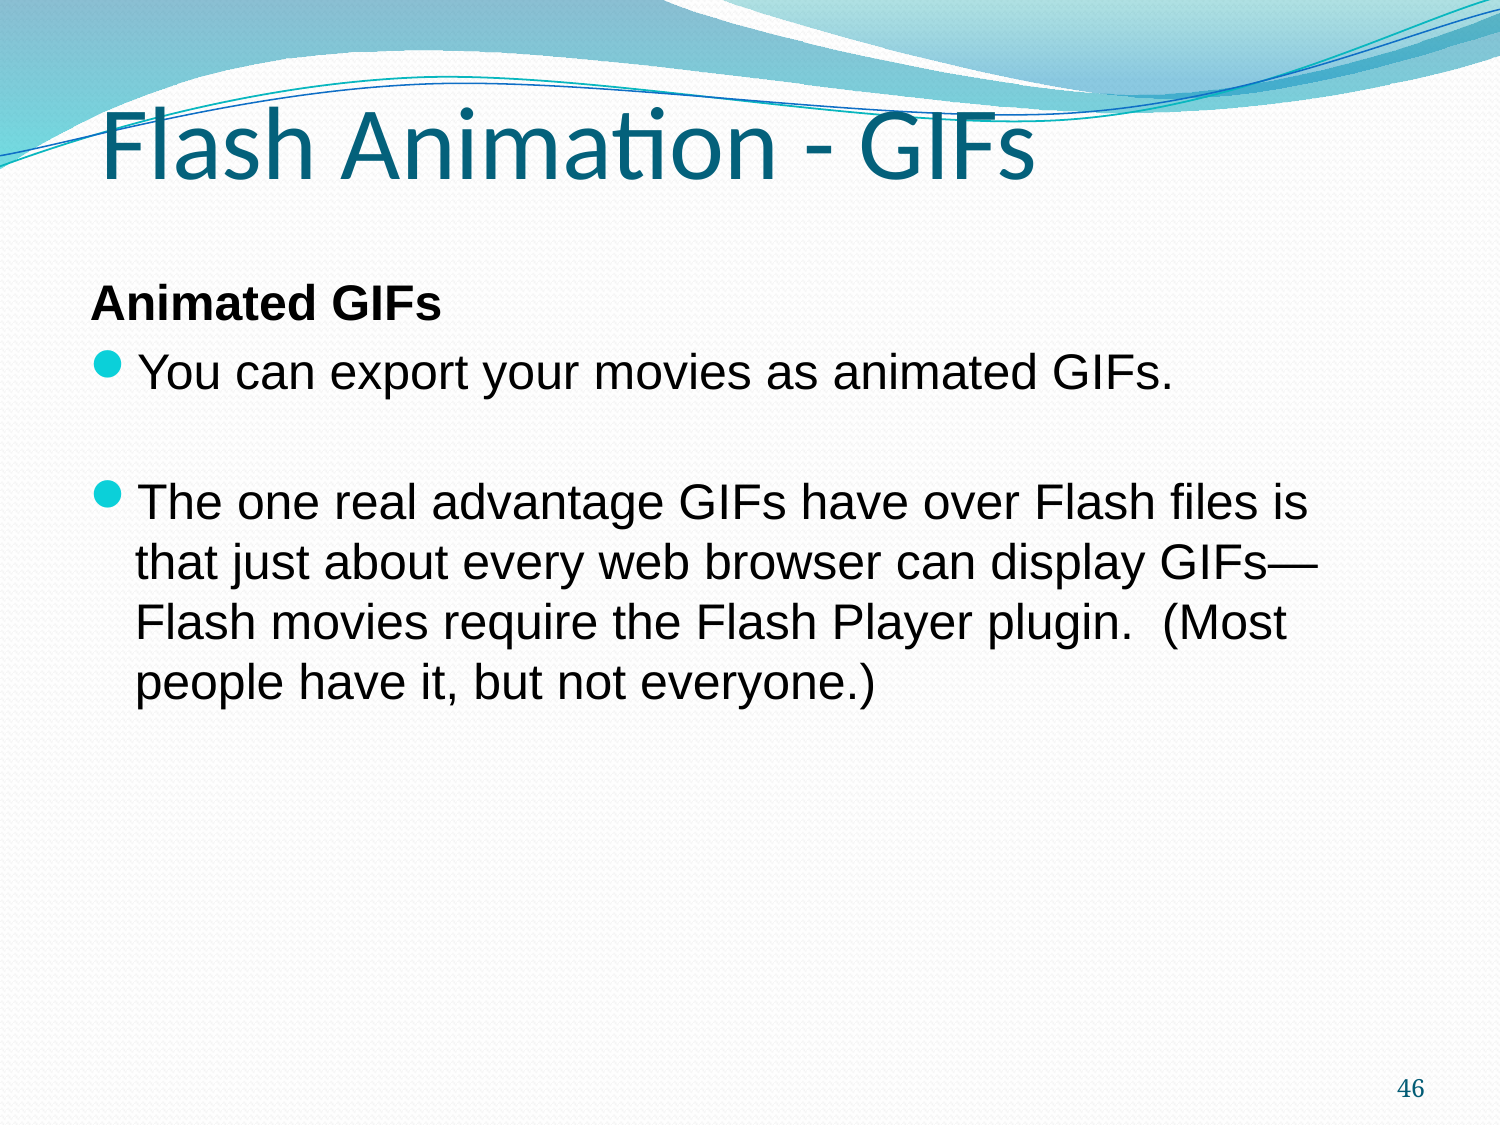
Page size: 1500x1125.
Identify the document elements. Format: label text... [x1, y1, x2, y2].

slide_number 46 [1299, 1042, 1425, 1103]
list Animated GIFs You can export your movies as animated GIFs. The one real advantage GIFs have over Flash files is that just about every web browser can display GIFs—Flash movies require the Flash Player plugin. (Most people have it, but not everyone.) [75, 262, 1360, 1007]
title Flash Animation - GIFs [100, 37, 1438, 200]
